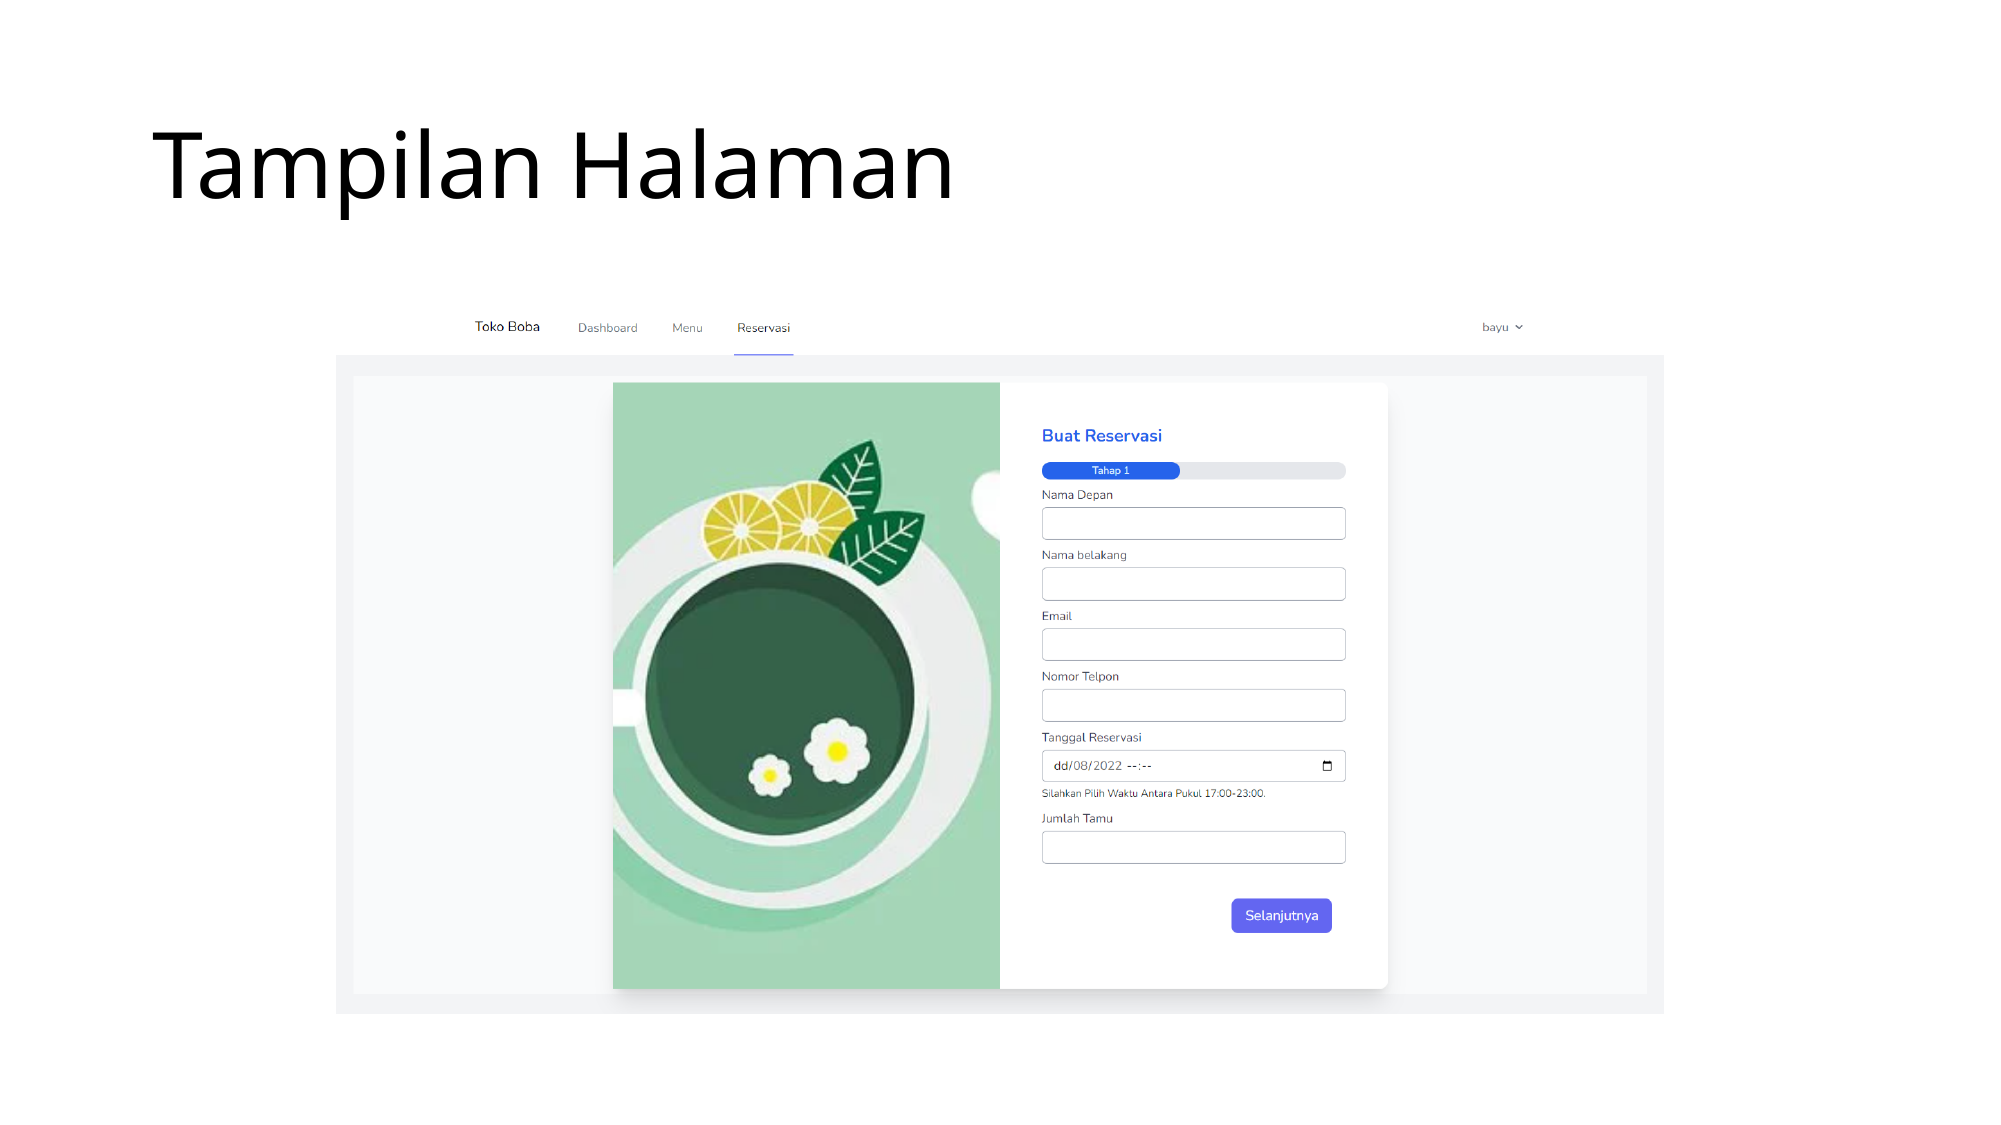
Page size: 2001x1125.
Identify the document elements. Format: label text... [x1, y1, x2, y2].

title Tampilan Halaman [137, 59, 1863, 278]
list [335, 299, 1664, 1014]
